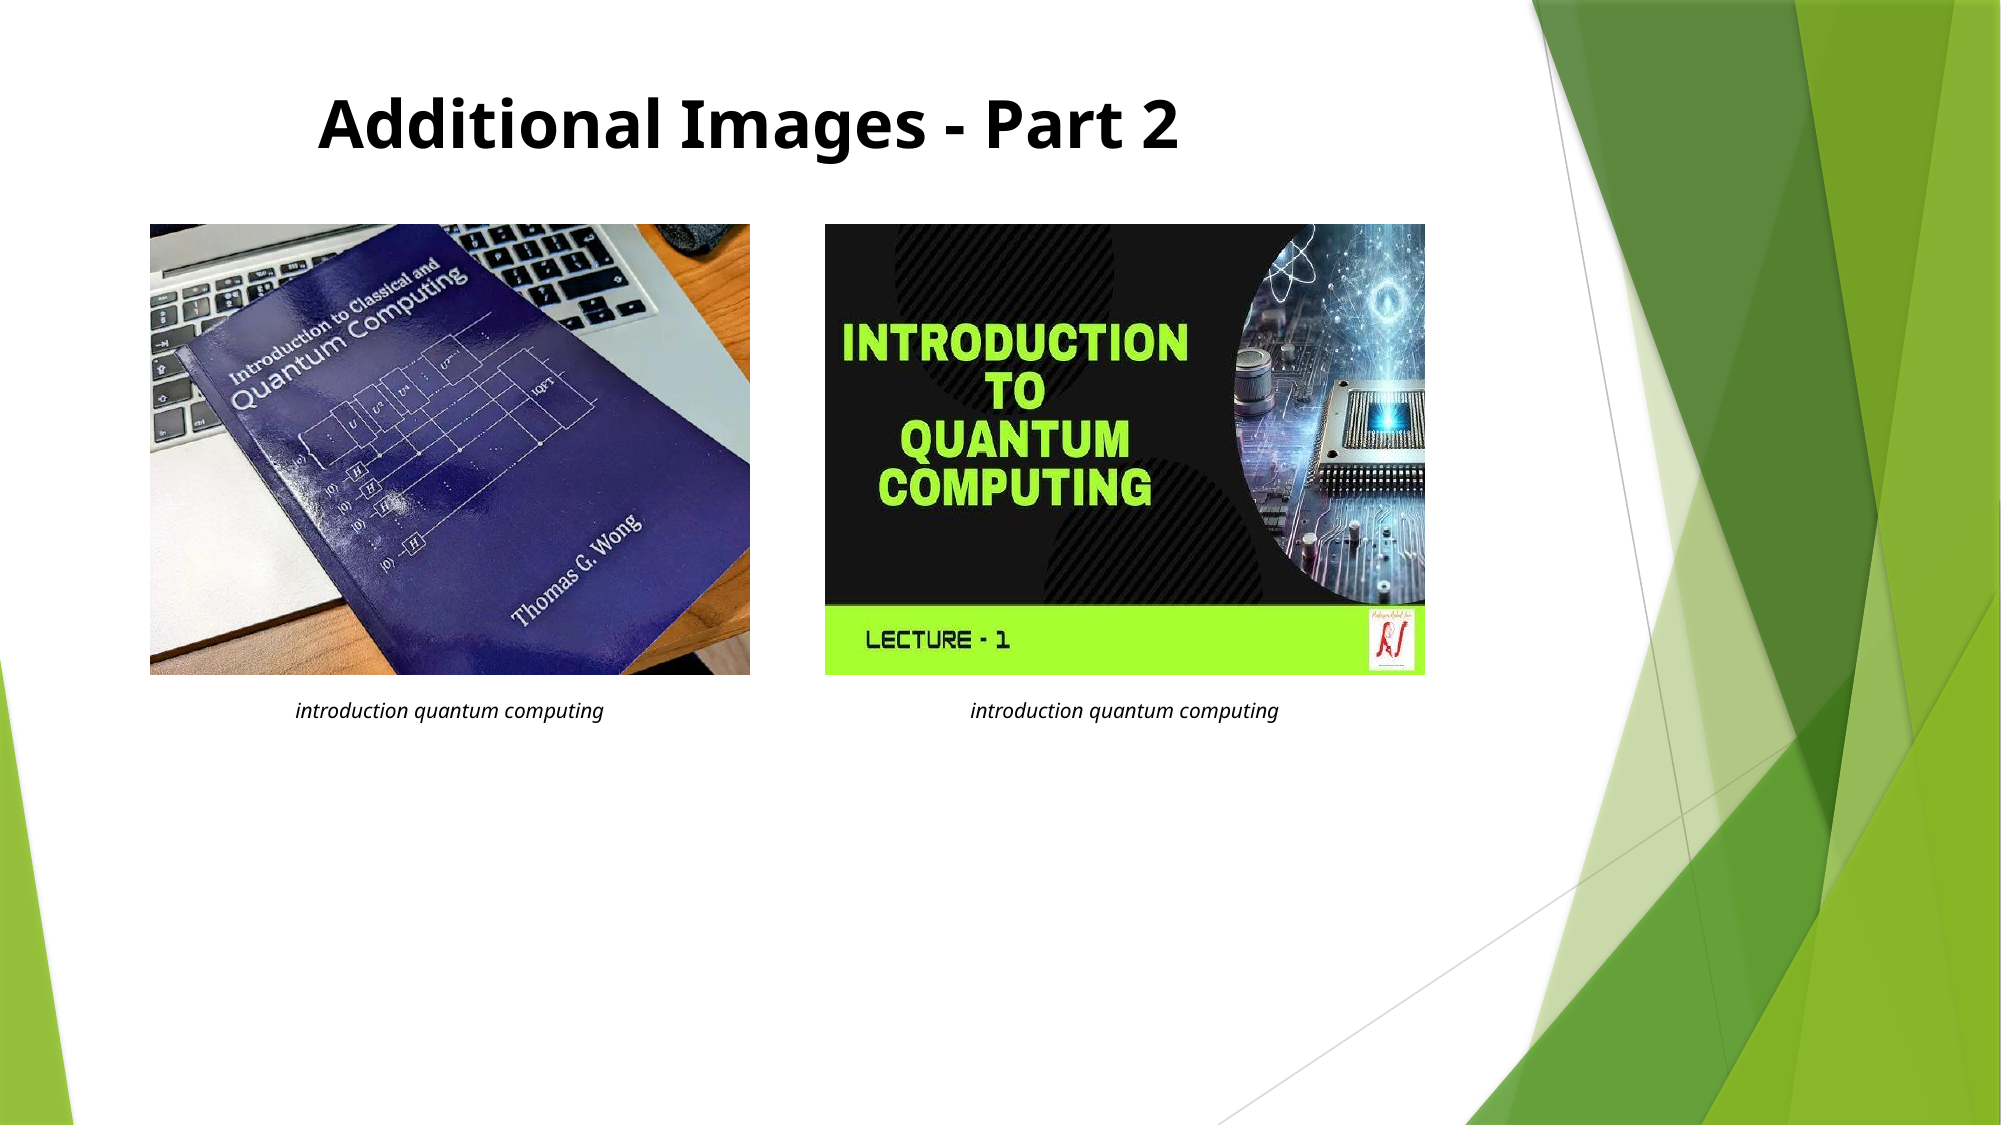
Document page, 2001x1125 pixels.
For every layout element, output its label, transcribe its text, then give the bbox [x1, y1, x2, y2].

text_box introduction quantum computing [280, 690, 620, 730]
picture [824, 224, 1426, 676]
picture [149, 224, 751, 676]
text_box introduction quantum computing [955, 690, 1295, 730]
text_box Additional Images - Part 2 [303, 74, 1197, 170]
